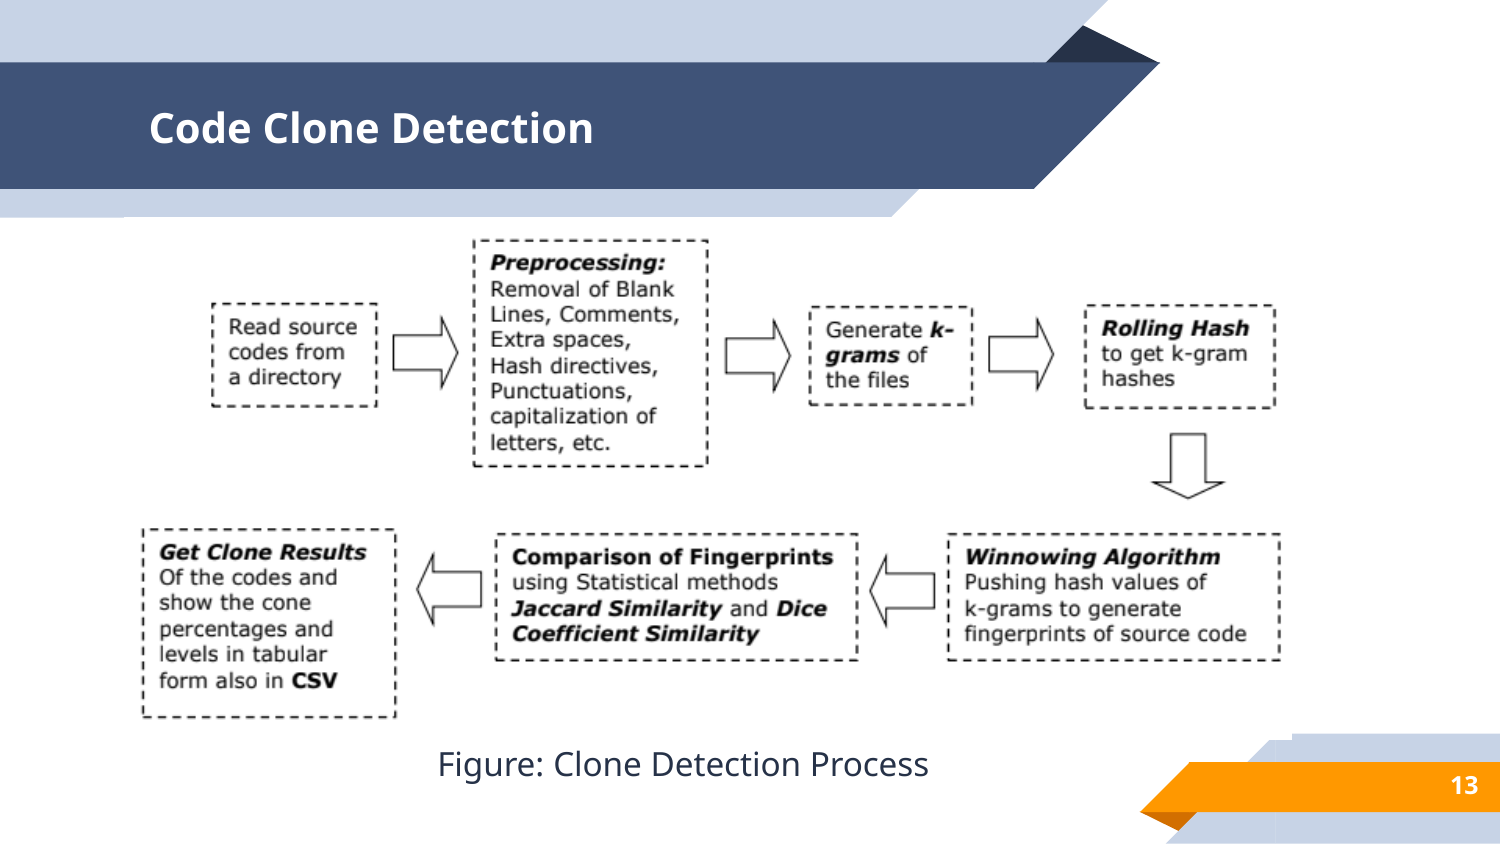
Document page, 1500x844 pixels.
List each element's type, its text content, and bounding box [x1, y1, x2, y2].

list Figure: Clone Detection Process [309, 749, 1042, 794]
title Code Clone Detection [133, 64, 997, 190]
slide_number ‹#› [1249, 760, 1494, 813]
picture [124, 217, 1292, 740]
